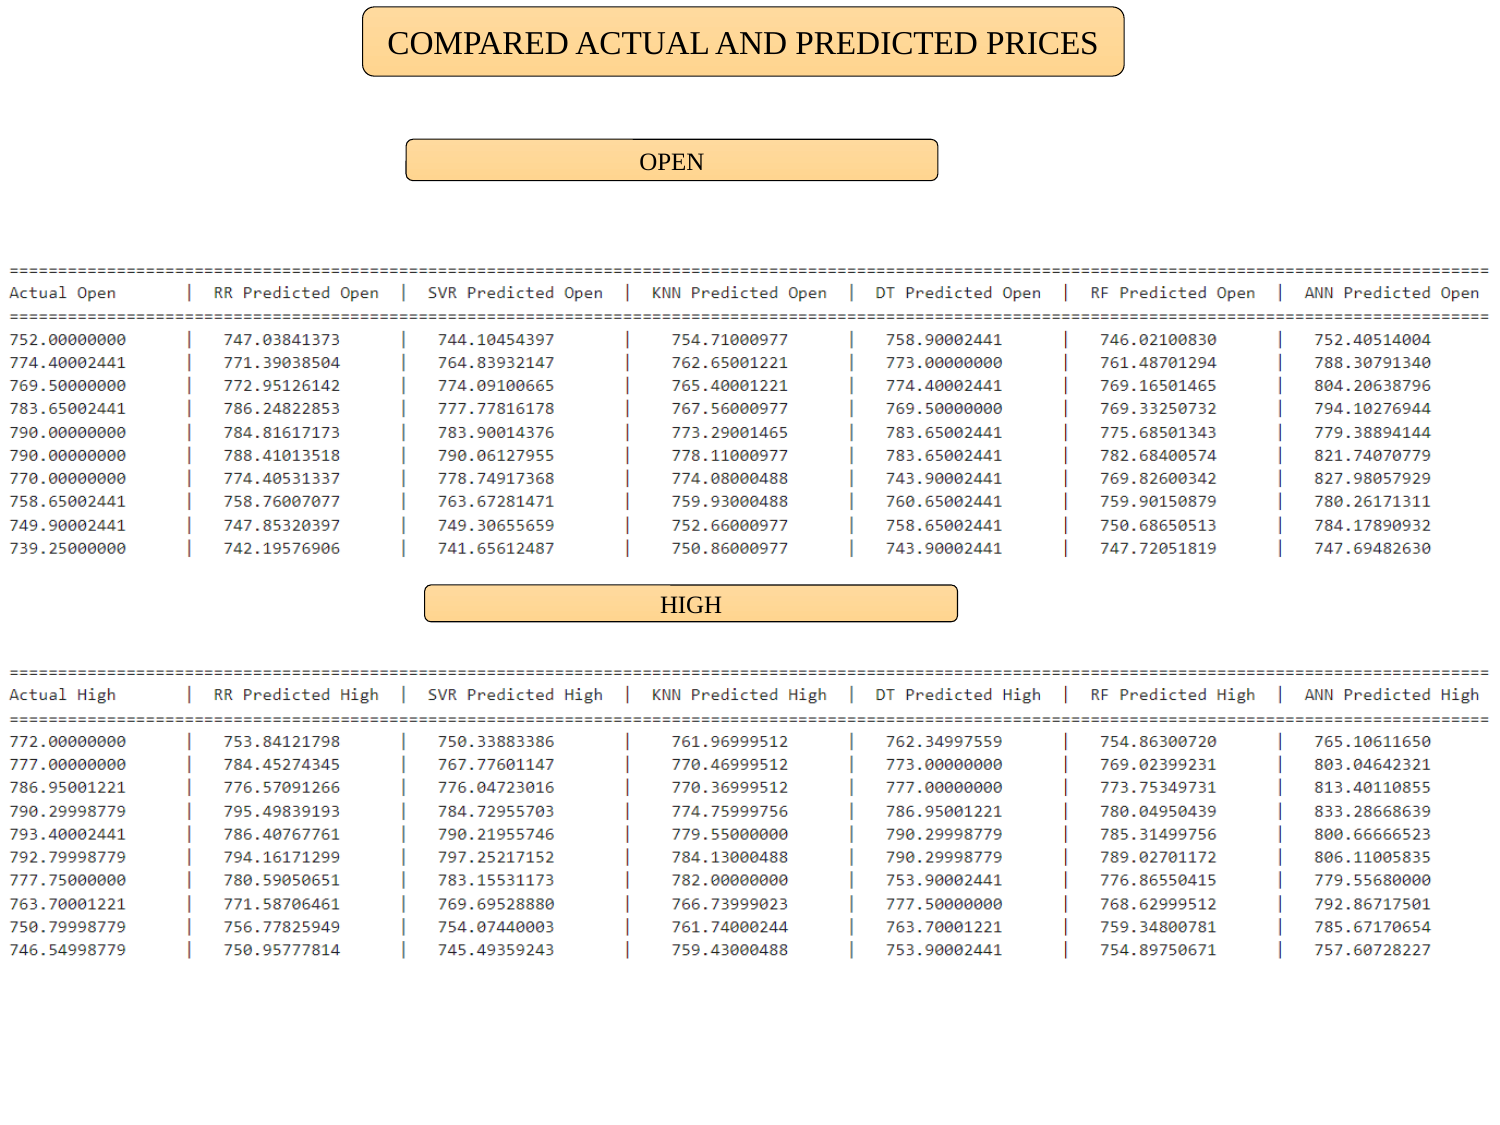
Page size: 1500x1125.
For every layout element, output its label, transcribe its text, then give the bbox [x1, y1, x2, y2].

text_box COMPARED ACTUAL AND PREDICTED PRICES [362, 6, 1125, 77]
text_box HIGH [424, 584, 959, 623]
picture [0, 261, 1500, 563]
text_box OPEN [405, 138, 939, 182]
picture [0, 662, 1500, 964]
